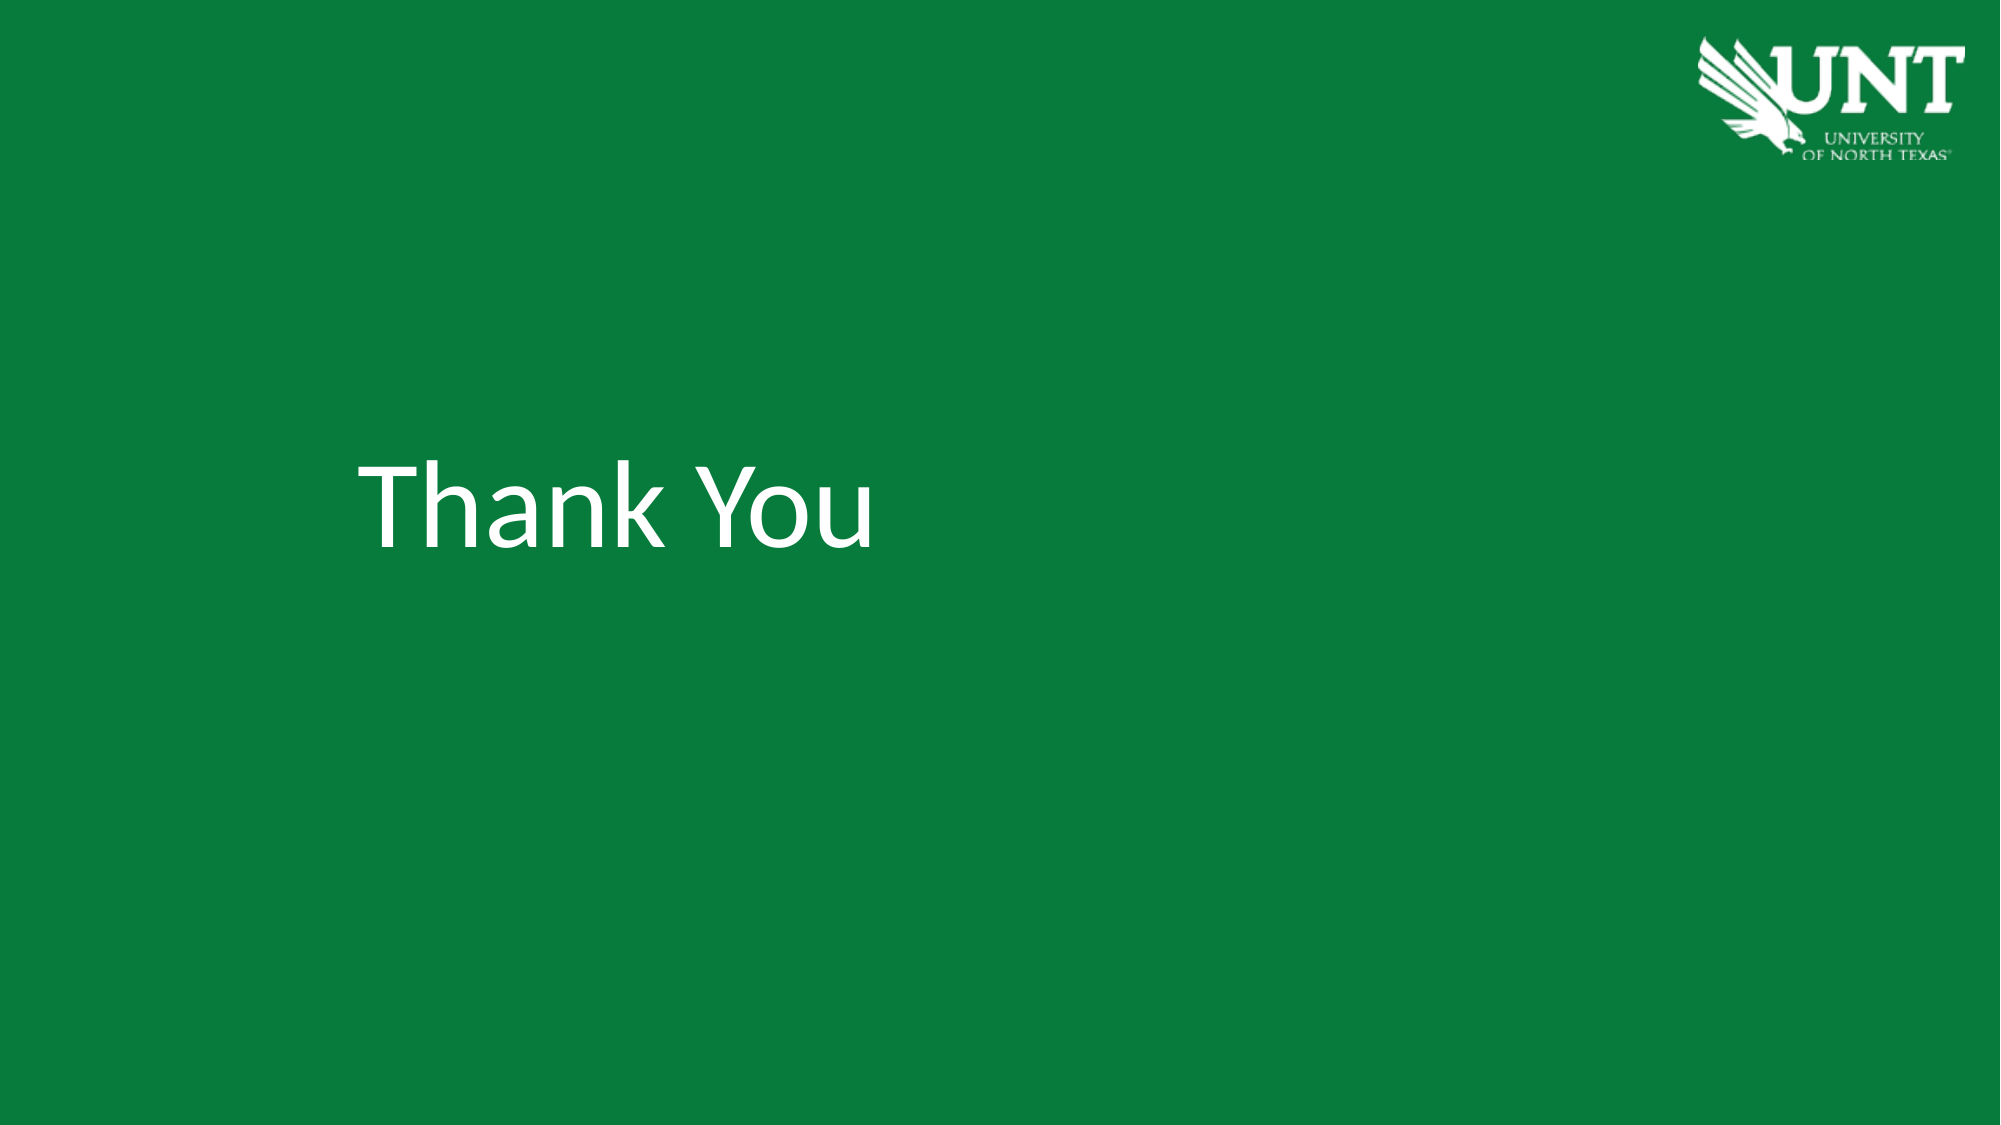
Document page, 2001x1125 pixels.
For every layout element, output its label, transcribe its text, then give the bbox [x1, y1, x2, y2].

list Thank You [343, 431, 1766, 575]
